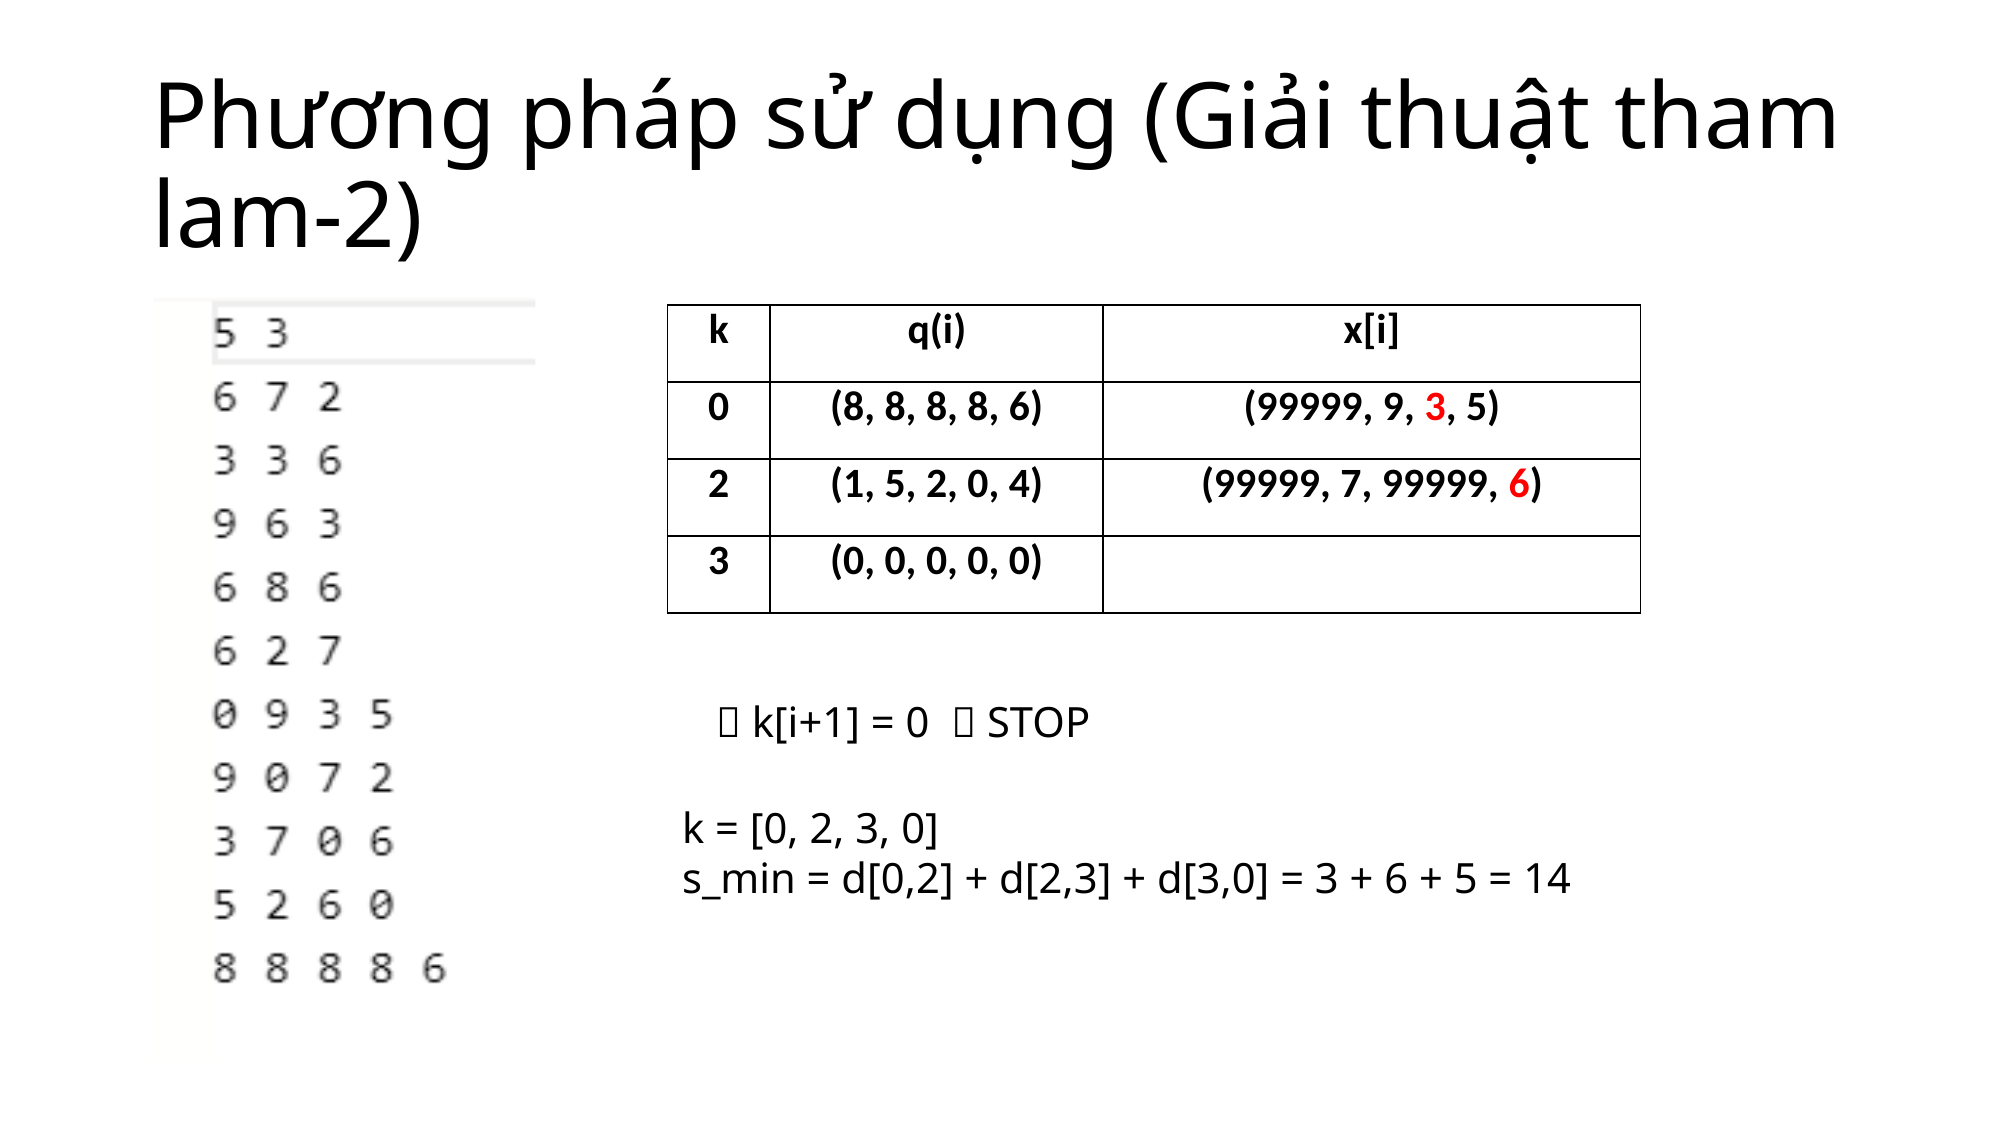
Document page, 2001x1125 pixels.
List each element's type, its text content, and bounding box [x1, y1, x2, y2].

title Phương pháp sử dụng (Giải thuật tham lam-2) [137, 59, 1863, 278]
text_box k = [0, 2, 3, 0] s_min = d[0,2] + d[2,3] + d[3,0] = 3 + 6 + 5 = 14 [667, 794, 1720, 910]
table_cell (1, 5, 2, 0, 4) [771, 460, 1102, 535]
table_header k [668, 306, 769, 381]
table_cell (8, 8, 8, 8, 6) [771, 383, 1102, 458]
table_header x[i] [1104, 306, 1640, 381]
text_box  k[i+1] = 0  STOP [701, 688, 1581, 754]
table_cell 3 [668, 537, 769, 612]
table_cell (99999, 7, 99999, 6) [1104, 460, 1640, 535]
table_cell [1104, 537, 1640, 612]
table_cell 0 [668, 383, 769, 458]
table_cell (99999, 9, 3, 5) [1104, 383, 1640, 458]
picture [153, 275, 536, 1064]
table_cell (0, 0, 0, 0, 0) [771, 537, 1102, 612]
table_header q(i) [771, 306, 1102, 381]
table_cell 2 [668, 460, 769, 535]
